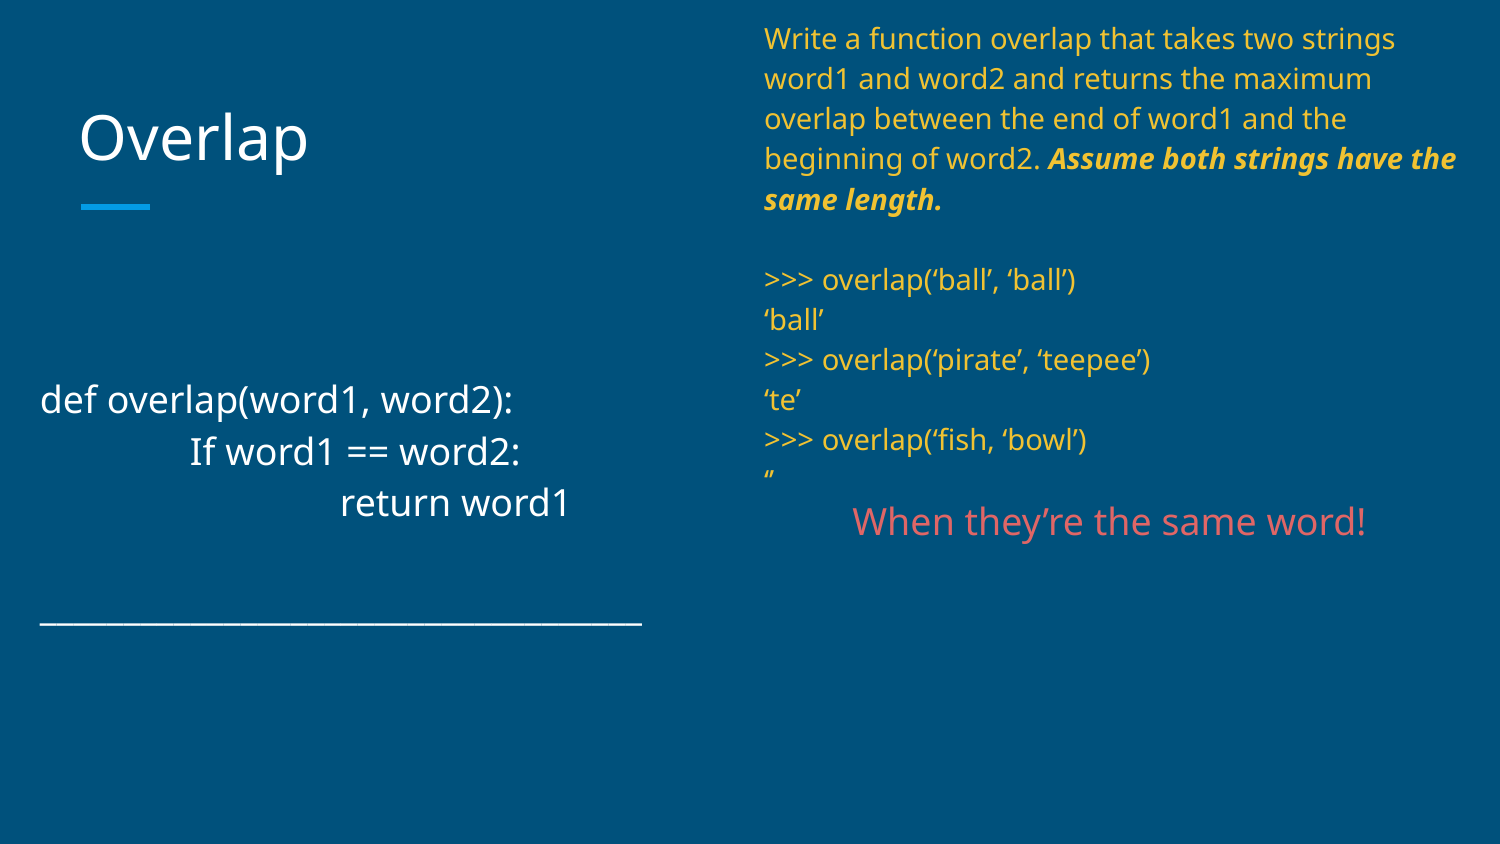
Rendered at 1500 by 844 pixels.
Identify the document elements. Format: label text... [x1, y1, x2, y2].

text_box When they’re the same word! [837, 483, 1423, 624]
text_box Write a function overlap that takes two strings word1 and word2 and returns the maximum overlap between the end of word1 and the beginning of word2. Assume both strings have the same length. >>> overlap(‘ball’, ‘ball’) ‘ball’ >>> overlap(‘pirate’, ‘teepee’) ‘te’ >>> overlap(‘fish, ‘bowl’) ‘’ [749, 0, 1490, 399]
text_box def overlap(word1, word2): If word1 == word2: return word1 ____________________________________ [25, 354, 766, 753]
title Overlap [63, 75, 1437, 188]
